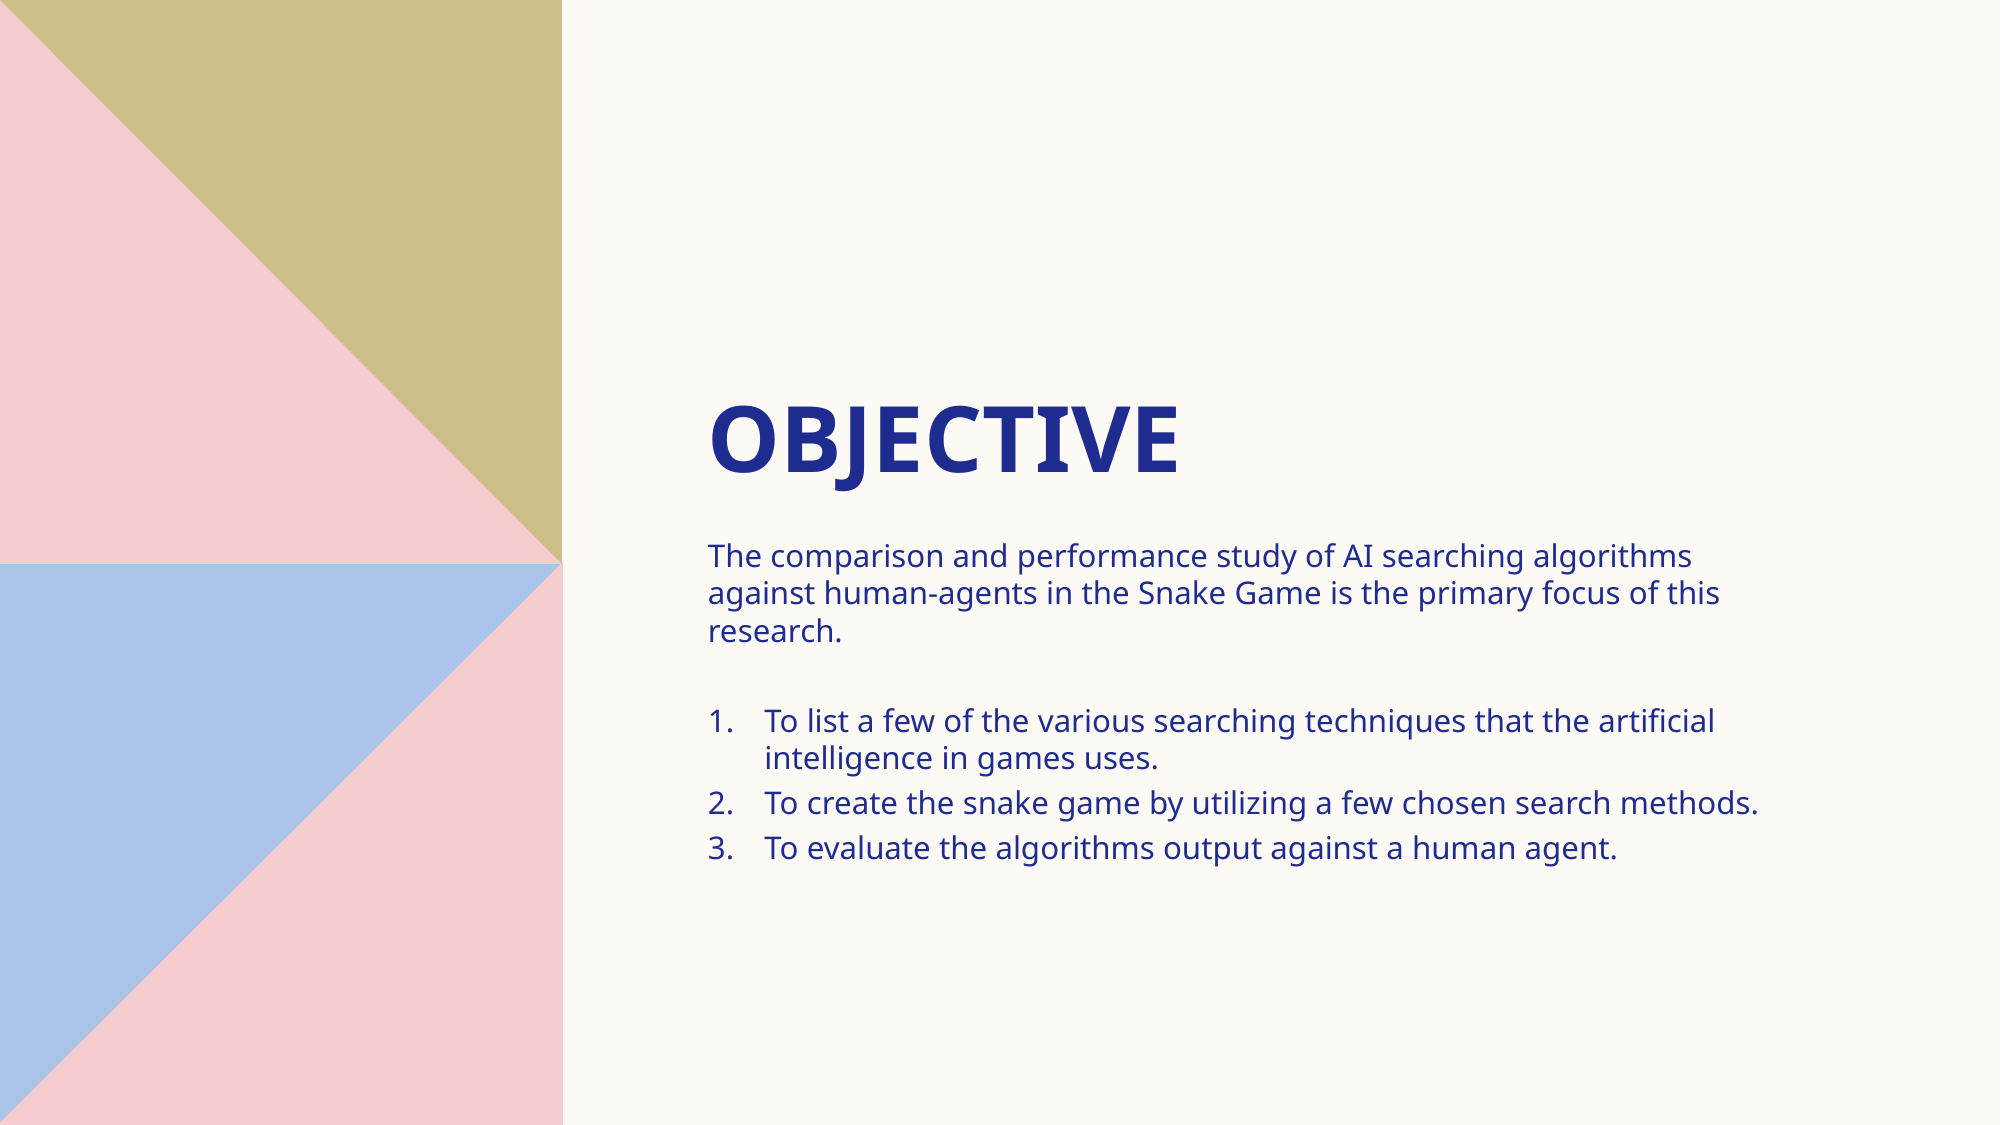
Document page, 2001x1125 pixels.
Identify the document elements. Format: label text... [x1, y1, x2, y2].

list The comparison and performance study of AI searching algorithms against human-agents in the Snake Game is the primary focus of this research. To list a few of the various searching techniques that the artificial intelligence in games uses. To create the snake game by utilizing a few chosen search methods. To evaluate the algorithms output against a human agent. [693, 528, 1803, 972]
title Objective [693, 373, 1803, 500]
